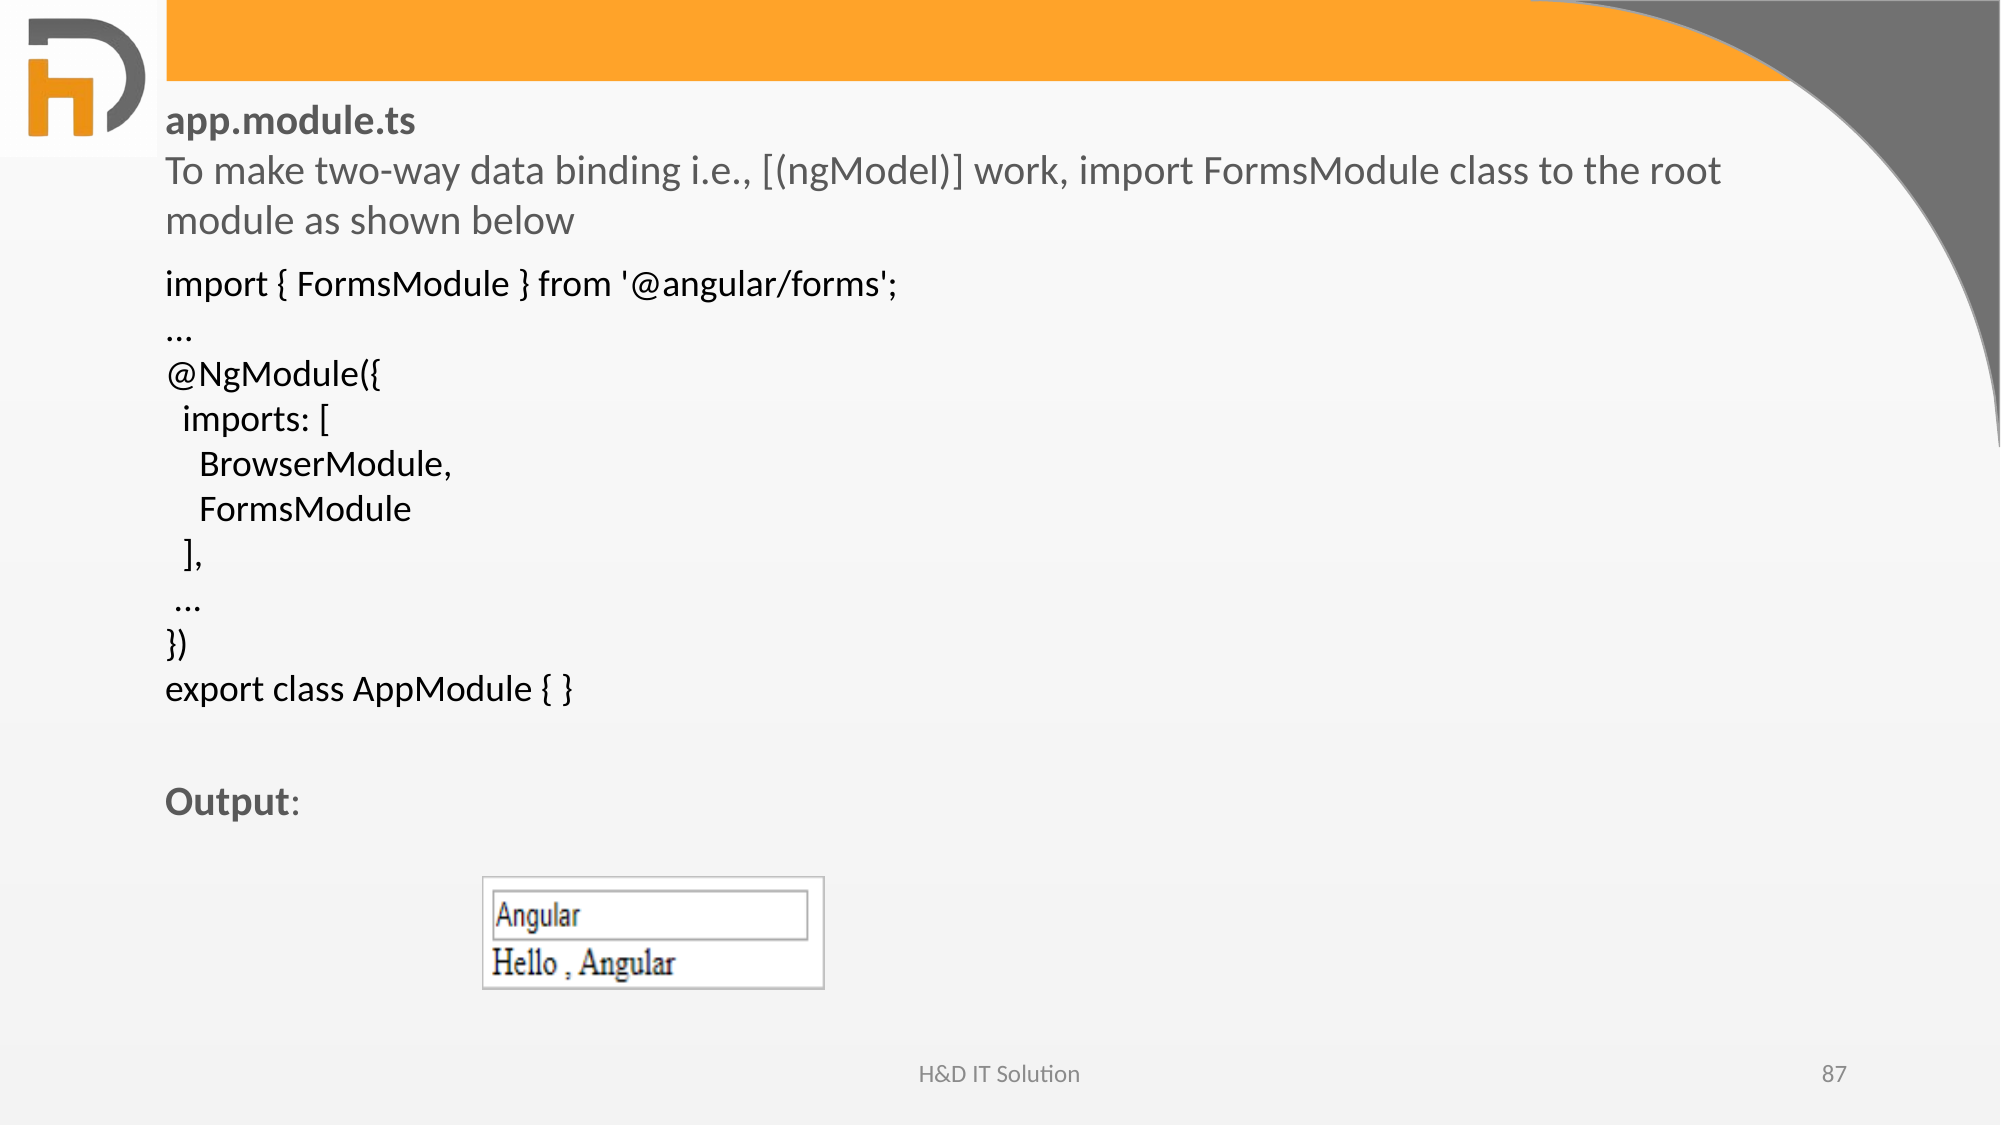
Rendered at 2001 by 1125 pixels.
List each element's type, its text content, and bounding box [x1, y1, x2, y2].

picture [0, 0, 157, 157]
slide_number 87 [1412, 1042, 1863, 1103]
picture [482, 876, 825, 990]
text_box Output: [150, 766, 1151, 831]
footer H&D IT Solution [662, 1042, 1338, 1103]
text_box import { FormsModule } from '@angular/forms'; ... @NgModule({ imports: [ BrowserModule, FormsModule ], ... }) export class AppModule { } [150, 251, 1531, 717]
text_box app.module.ts To make two-way data binding i.e., [(ngModel)] work, import FormsModule class to the root module as shown below [150, 85, 1863, 250]
